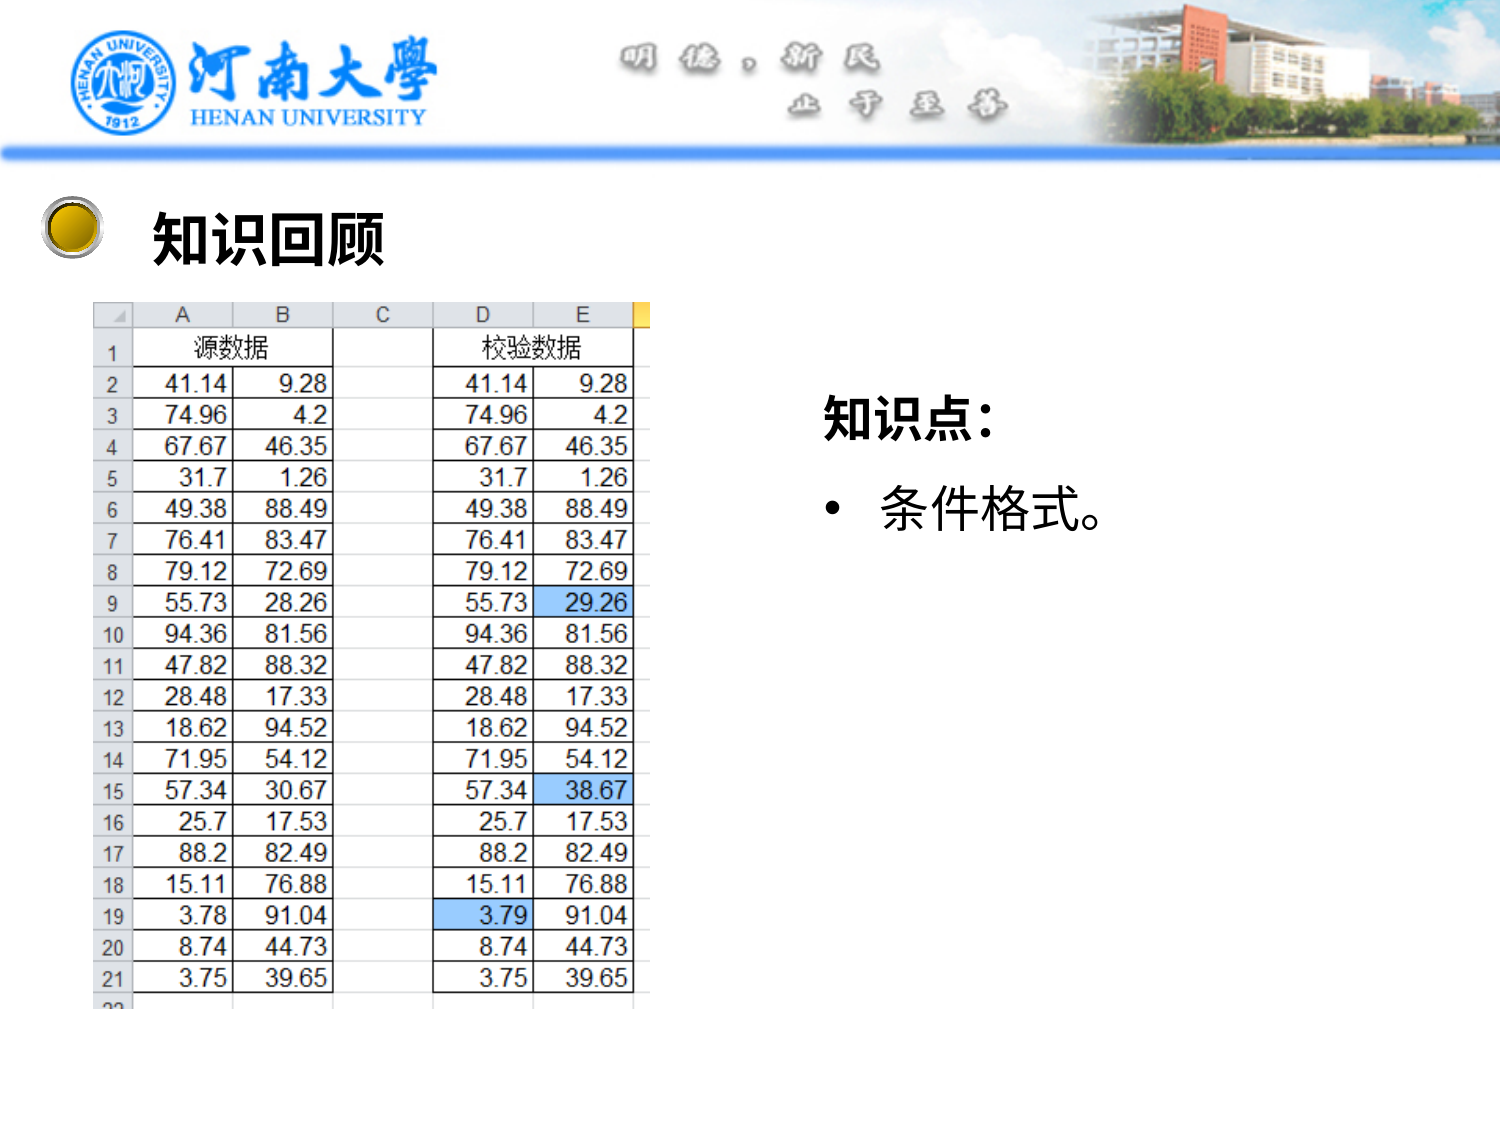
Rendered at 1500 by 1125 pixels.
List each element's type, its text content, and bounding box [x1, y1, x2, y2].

picture [0, 1, 1500, 1125]
text_box 知识回顾 [137, 160, 401, 281]
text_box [40, 195, 104, 259]
text_box 知识点： 条件格式。 [809, 349, 1294, 545]
